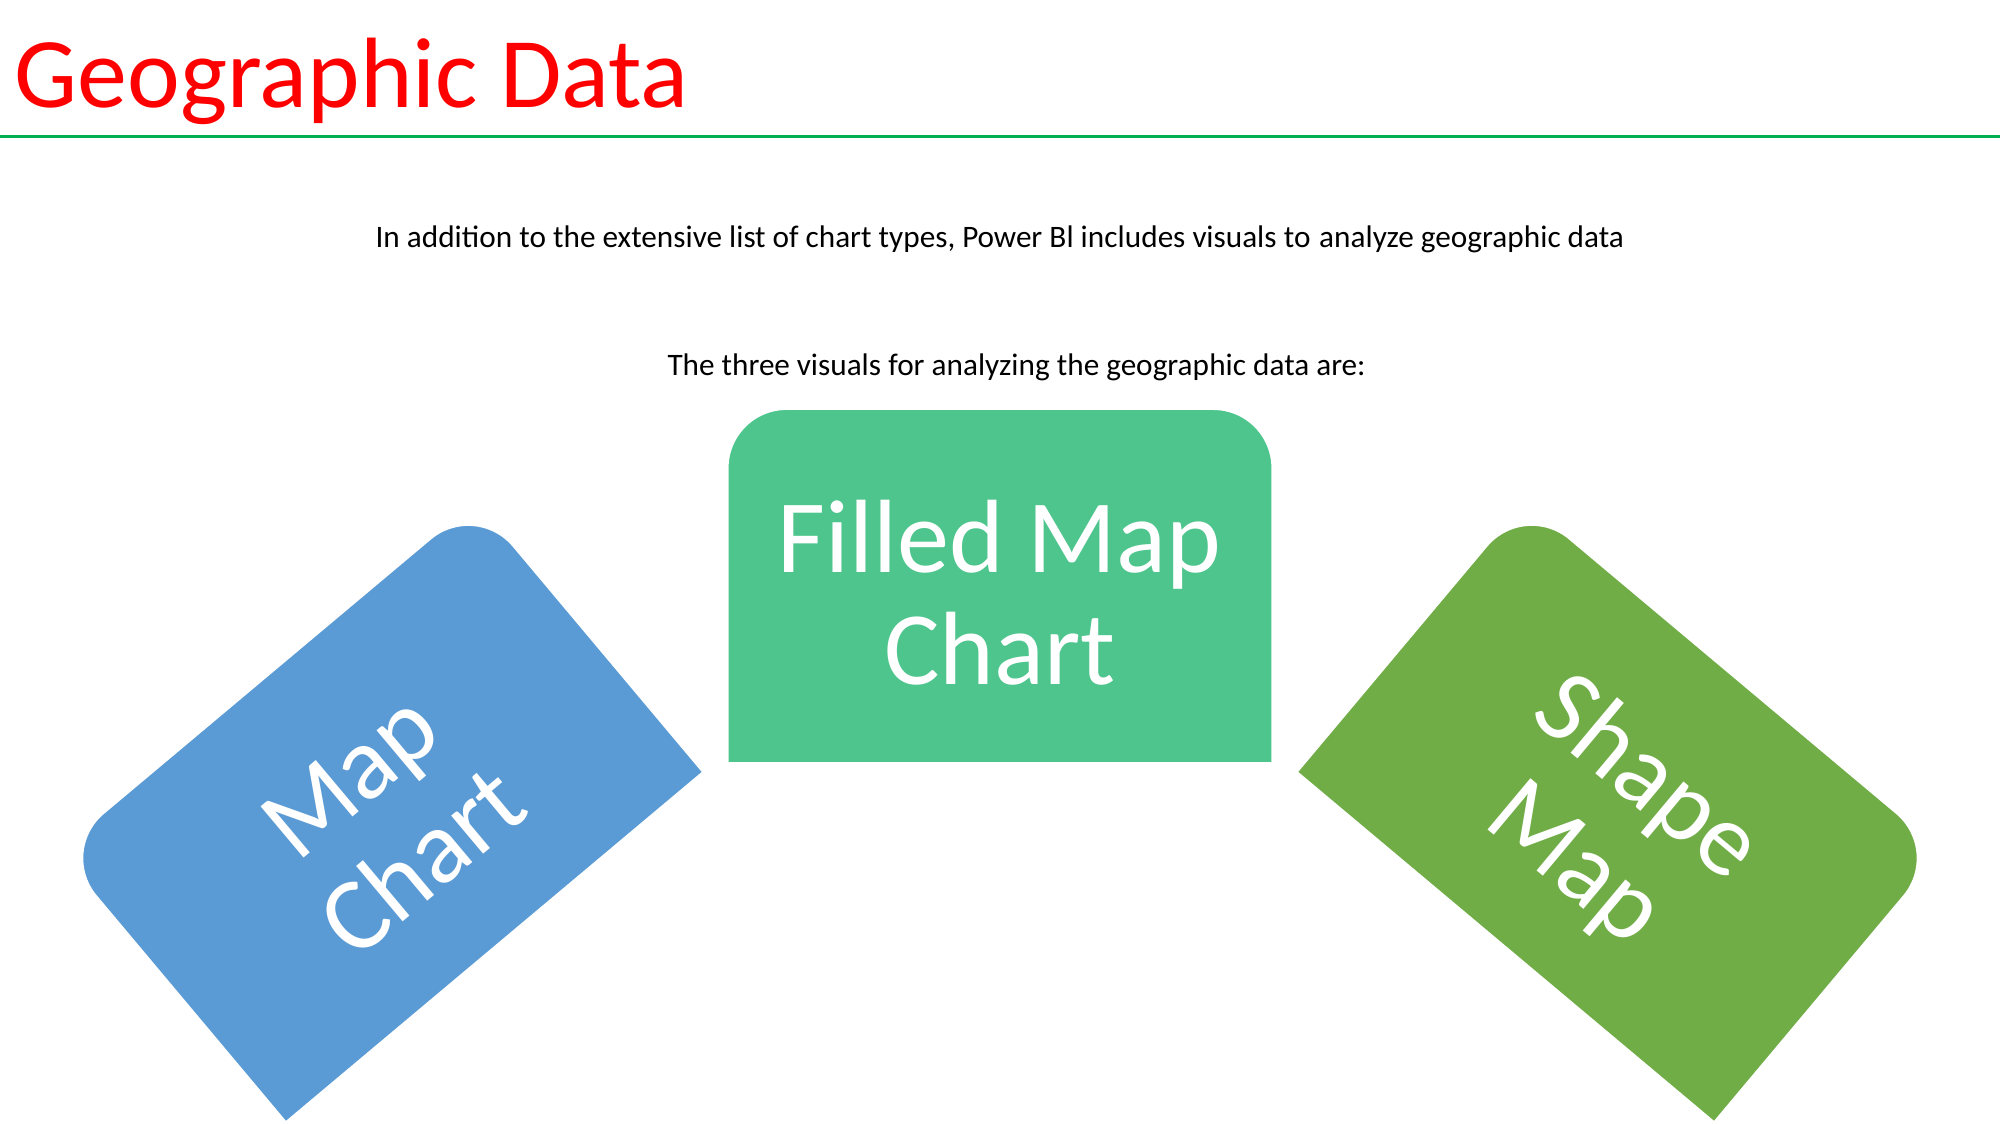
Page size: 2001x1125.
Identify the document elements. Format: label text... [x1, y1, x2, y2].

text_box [68, 272, 1966, 408]
text_box Geographic Data [0, 0, 1790, 135]
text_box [0, 408, 2000, 989]
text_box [0, 169, 2000, 306]
